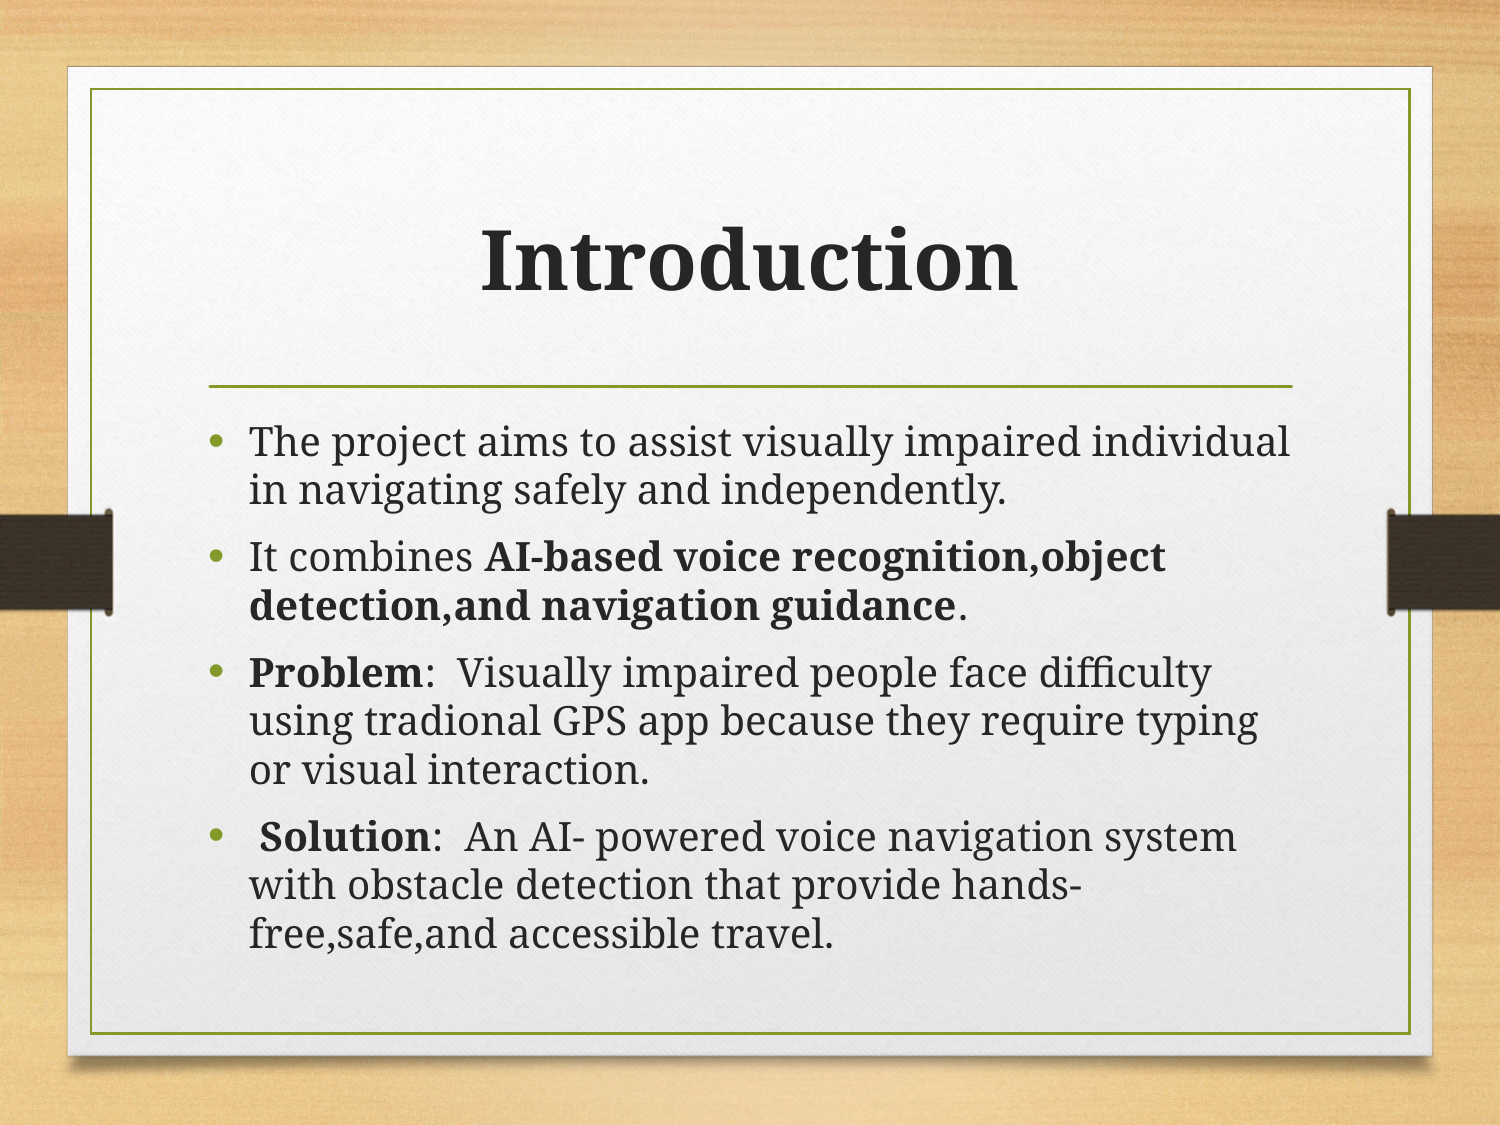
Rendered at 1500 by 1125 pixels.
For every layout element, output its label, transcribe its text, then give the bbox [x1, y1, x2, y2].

title Introduction [193, 150, 1309, 365]
list The project aims to assist visually impaired individual in navigating safely and independently. It combines AI-based voice recognition,object detection,and navigation guidance. Problem: Visually impaired people face difficulty using tradional GPS app because they require typing or visual interaction. Solution: An AI- powered voice navigation system with obstacle detection that provide hands-free,safe,and accessible travel. [193, 408, 1309, 974]
picture [0, 0, 1500, 1125]
